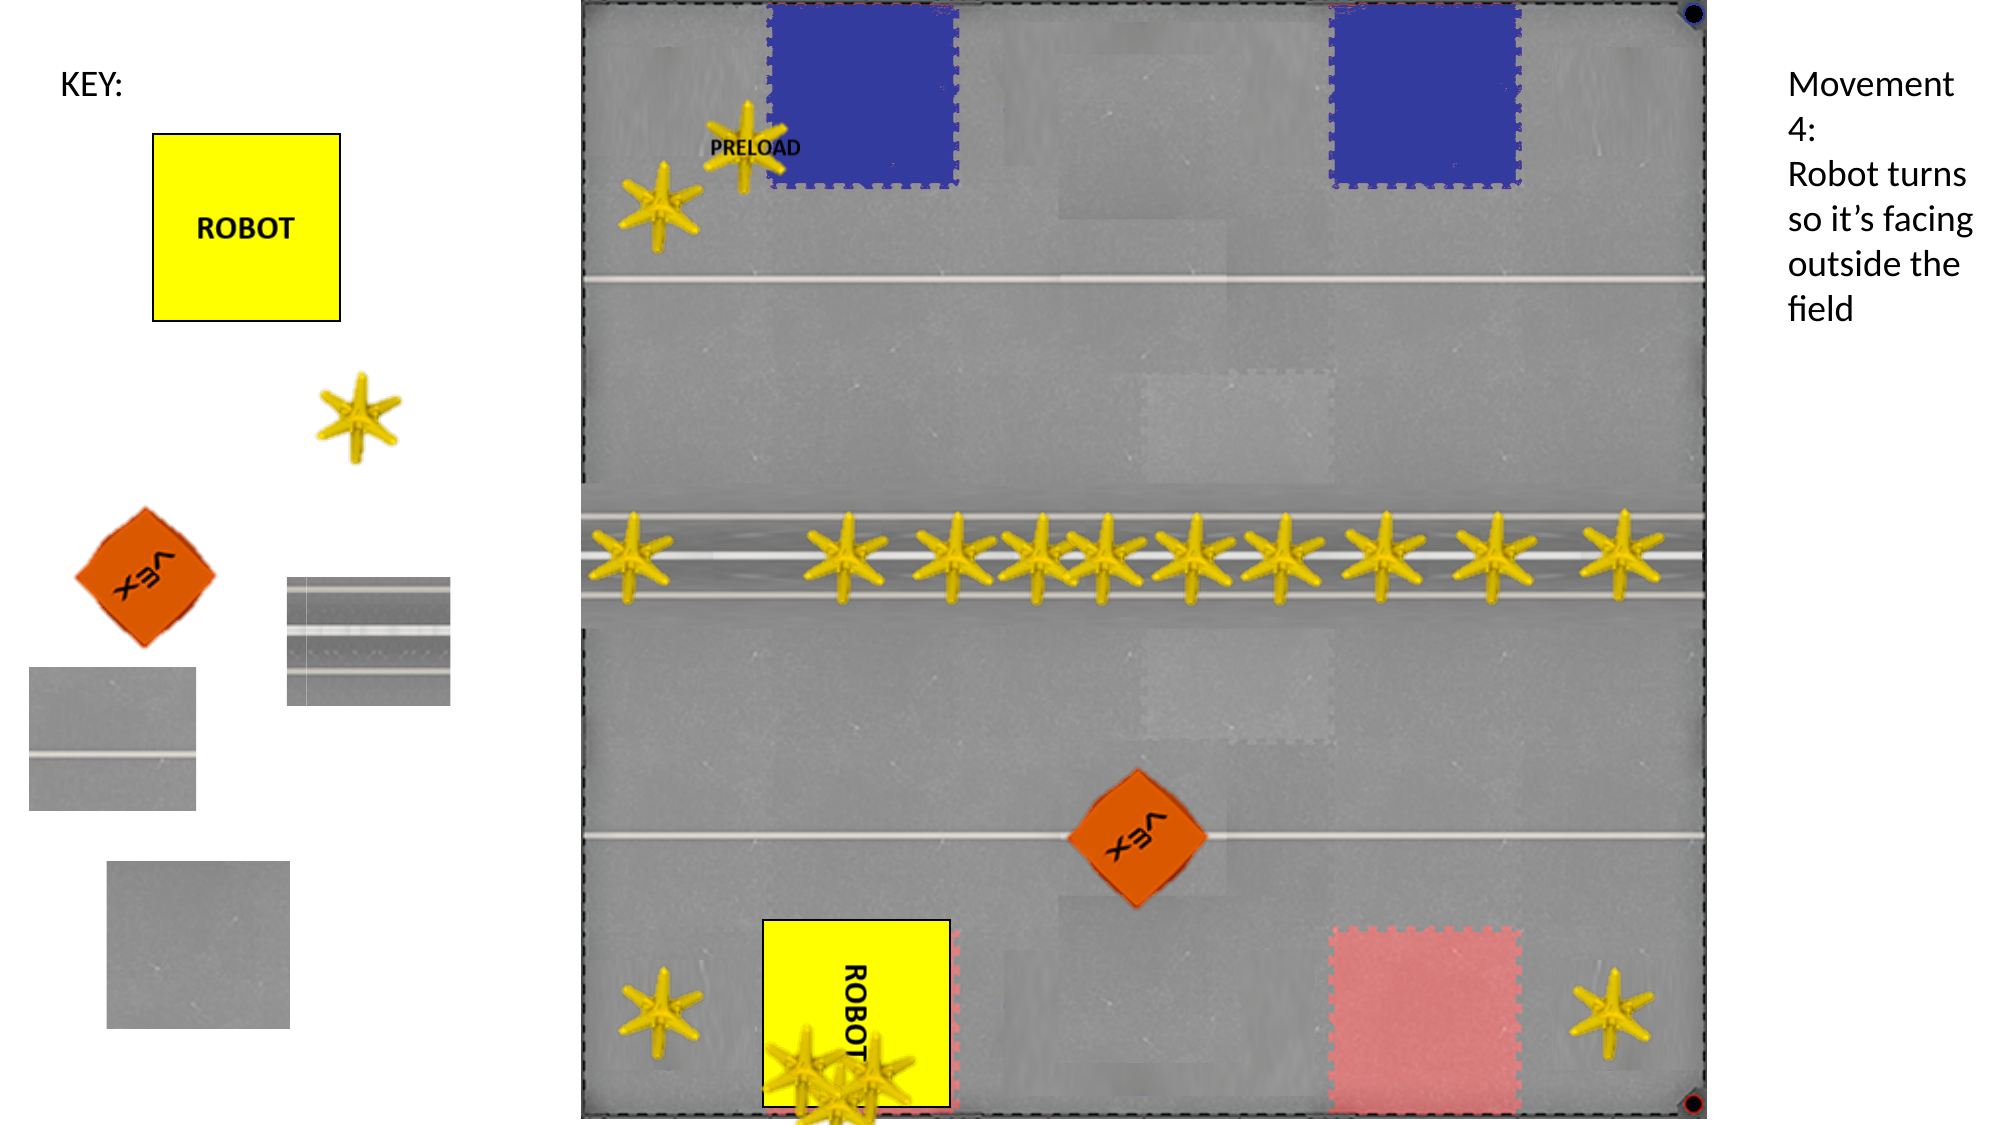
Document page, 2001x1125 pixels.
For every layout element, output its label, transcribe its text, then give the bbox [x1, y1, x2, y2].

picture [106, 861, 290, 1029]
picture [62, 488, 226, 666]
text_box Movement 4: Robot turns so it’s facing outside the field [1773, 51, 1998, 337]
picture [307, 367, 408, 473]
picture [580, 0, 1707, 1125]
text_box KEY: [45, 51, 376, 112]
picture [29, 667, 197, 811]
picture [152, 133, 341, 322]
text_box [286, 576, 451, 706]
